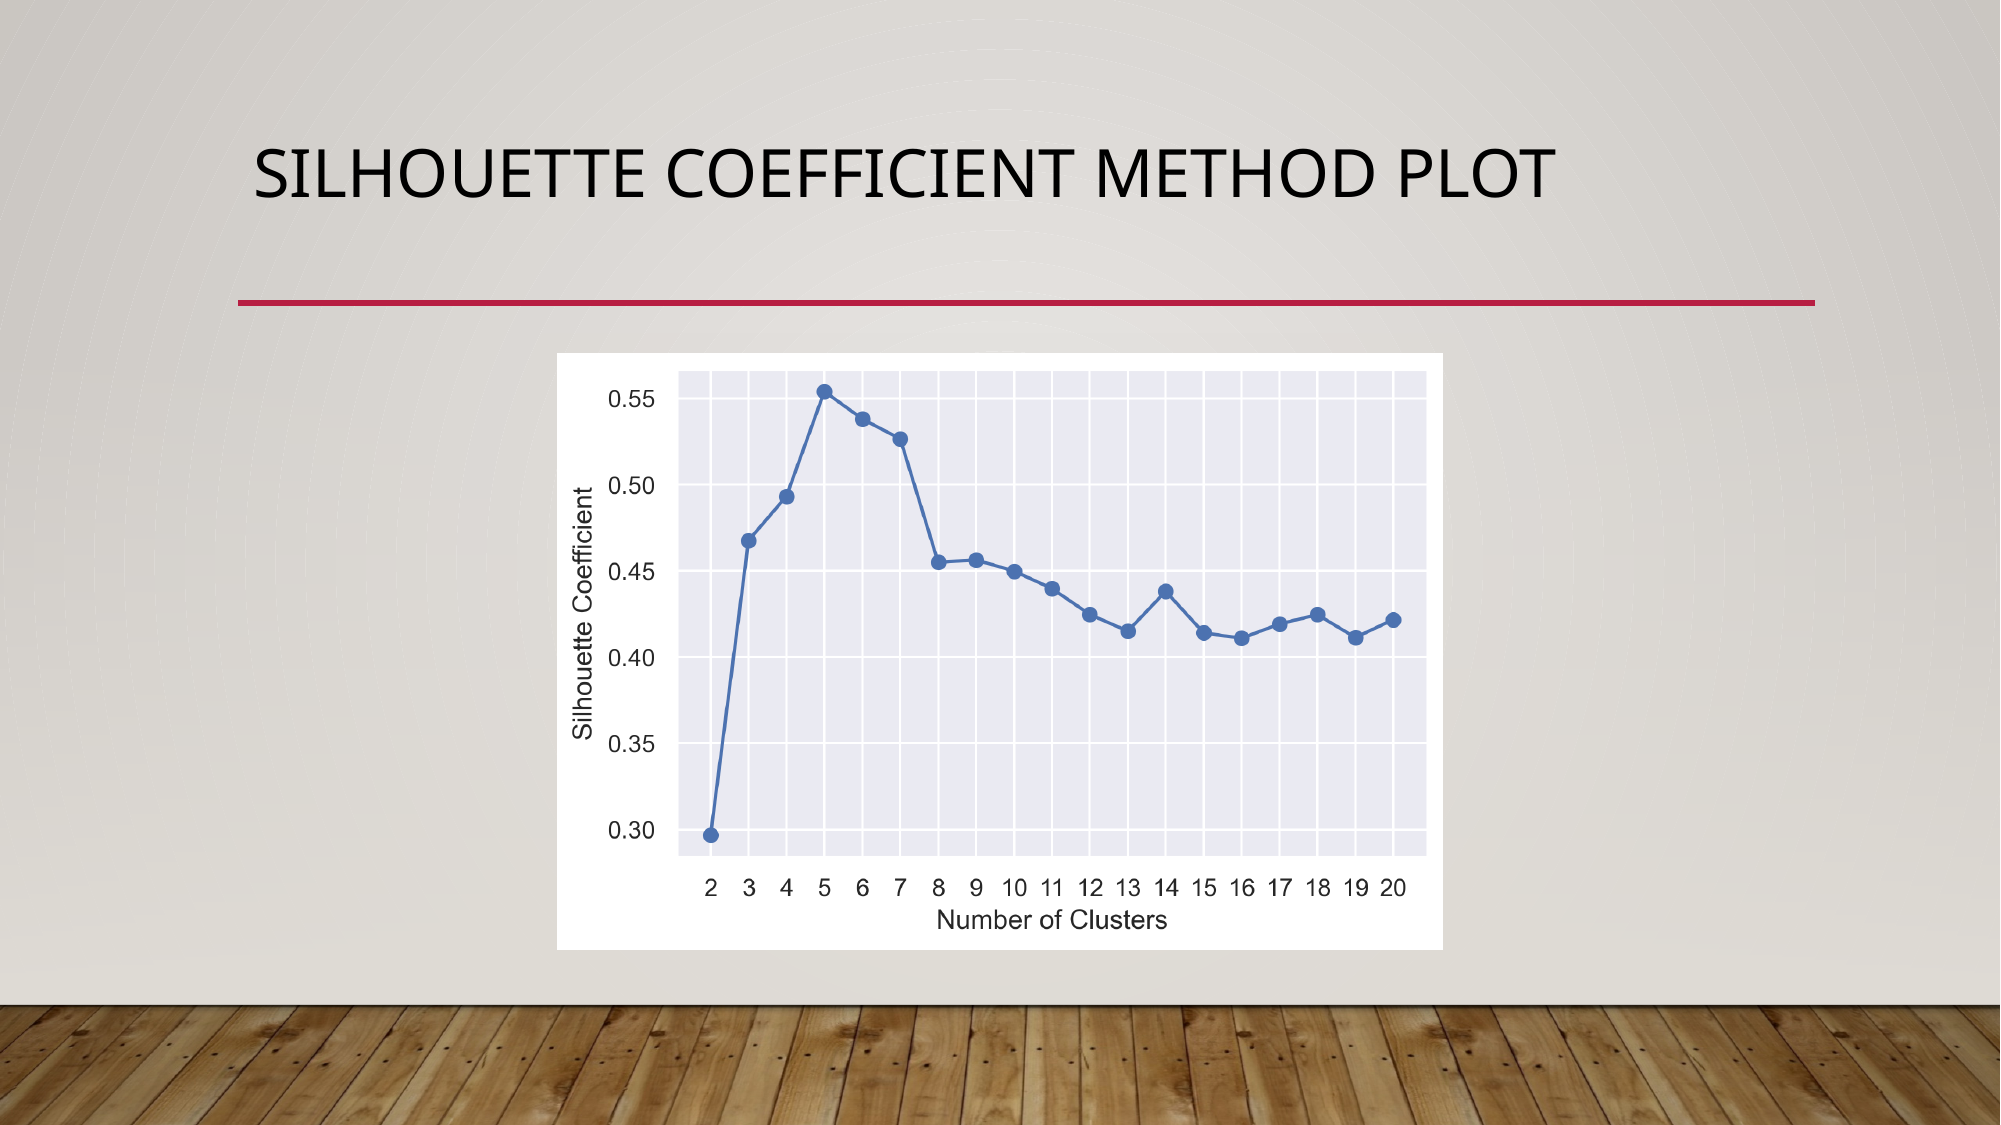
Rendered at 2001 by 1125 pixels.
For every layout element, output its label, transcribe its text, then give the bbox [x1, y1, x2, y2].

picture [0, 1005, 2000, 1125]
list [557, 353, 1443, 951]
title Silhouette Coefficient Method Plot [238, 131, 1814, 305]
